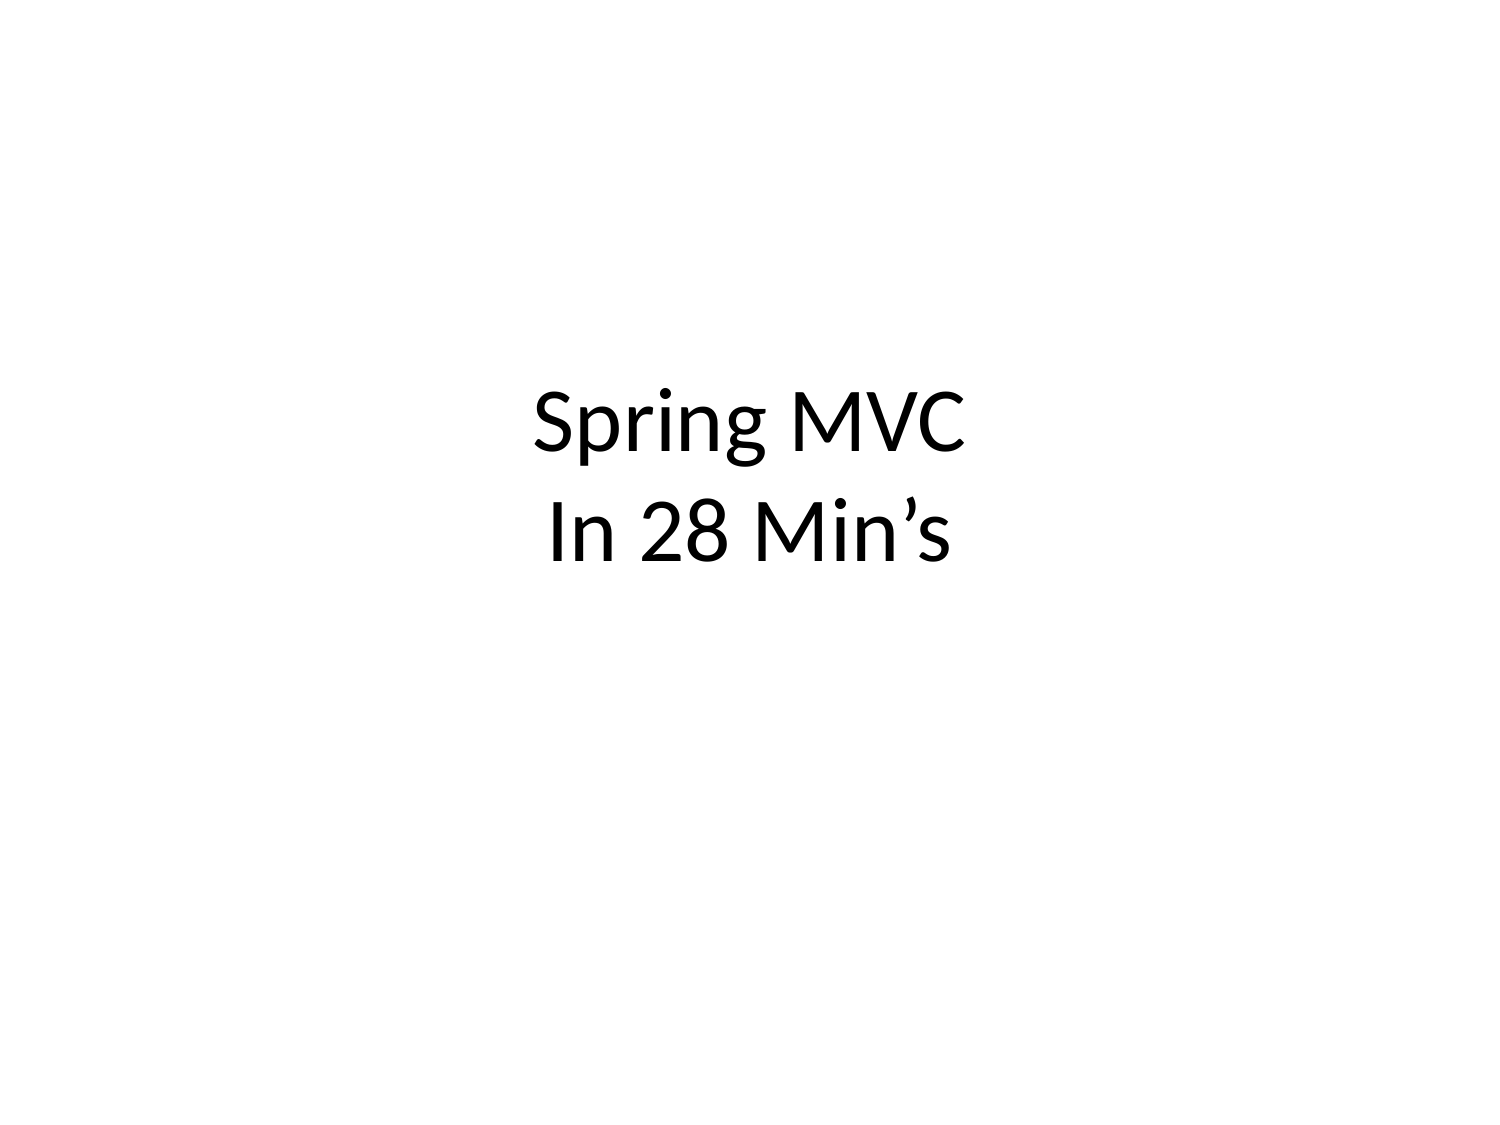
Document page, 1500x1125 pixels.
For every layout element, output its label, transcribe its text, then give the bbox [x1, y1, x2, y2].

title Spring MVC In 28 Min’s [112, 349, 1388, 591]
